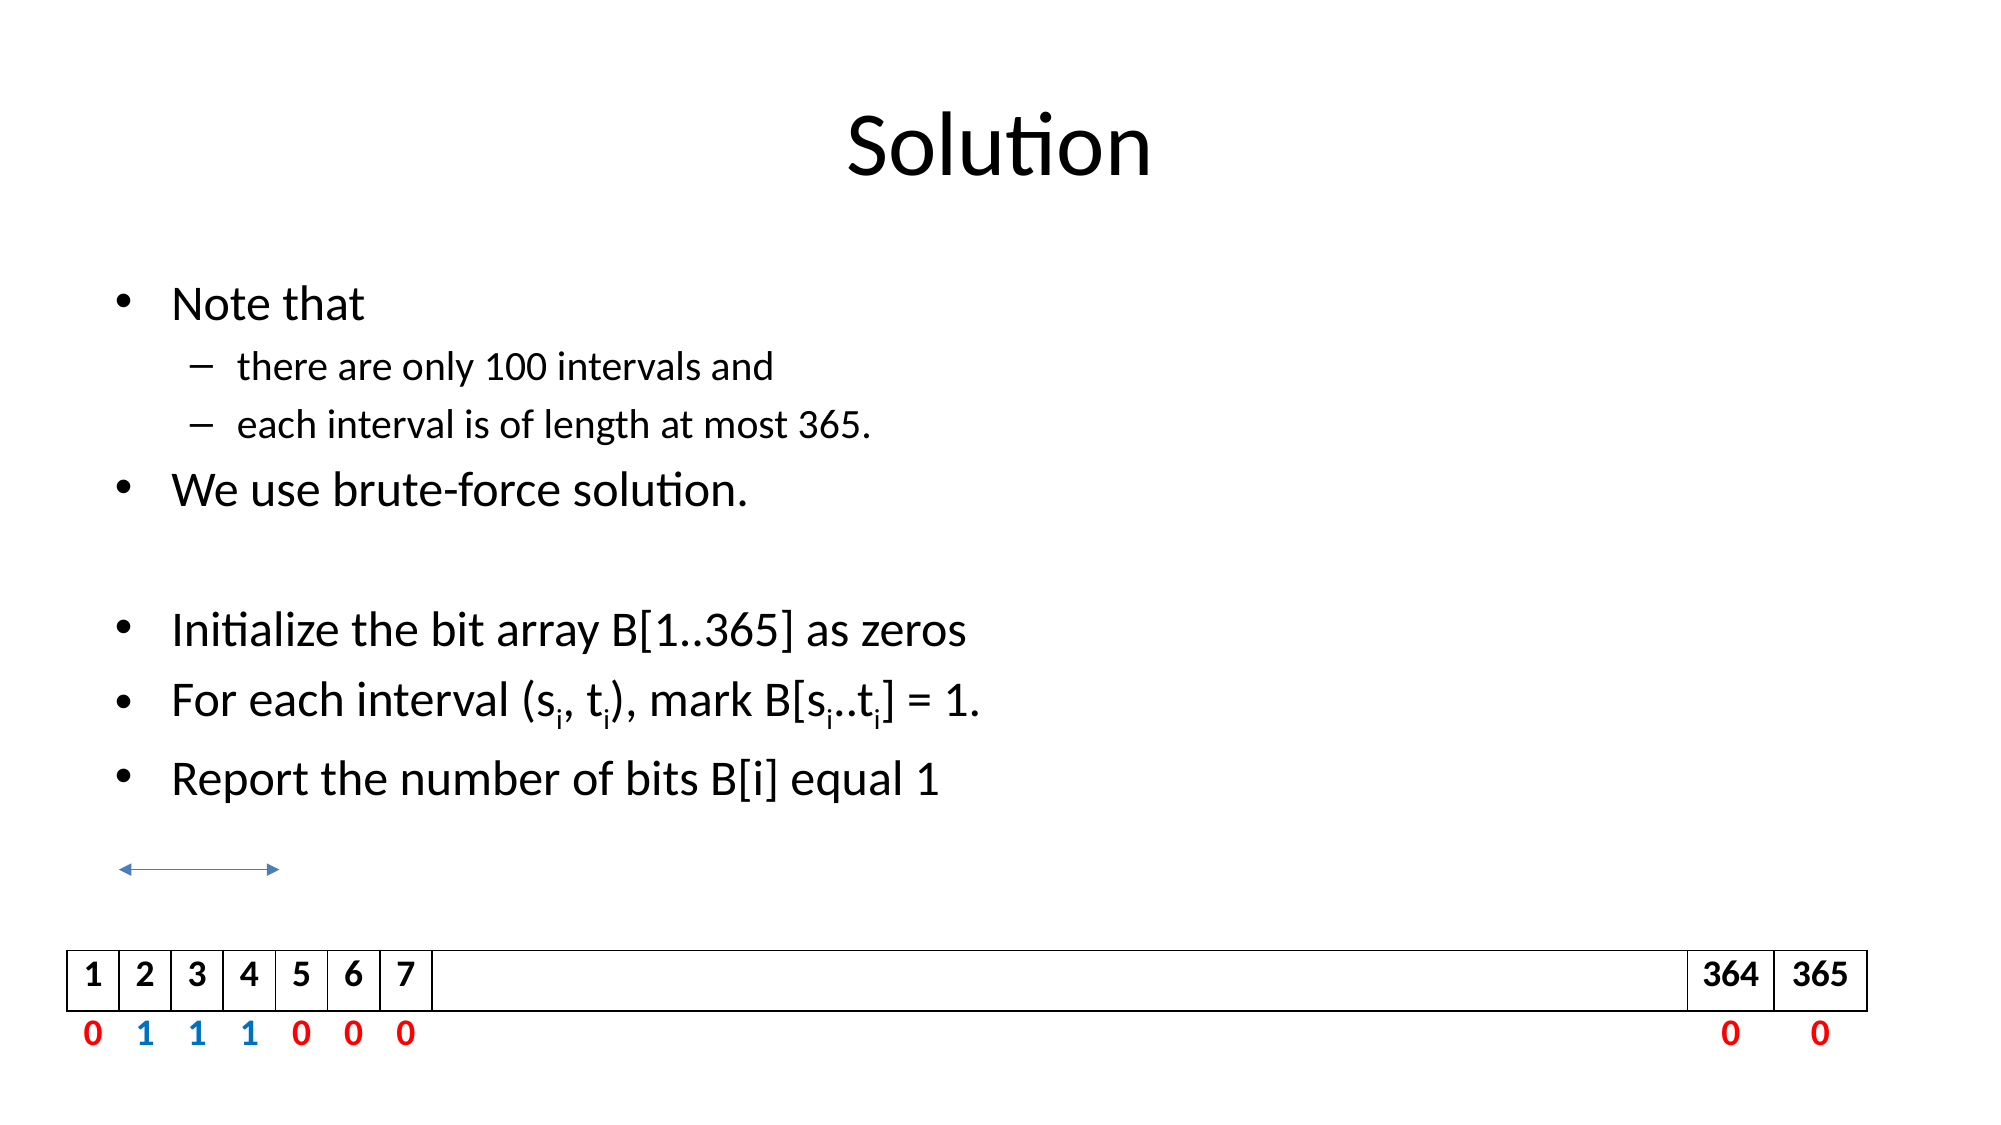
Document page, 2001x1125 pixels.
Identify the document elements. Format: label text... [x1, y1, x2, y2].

list Note that there are only 100 intervals and each interval is of length at most 365. We use brute-force solution. Initialize the bit array B[1..365] as zeros For each interval (si, ti), mark B[si..ti] = 1. Report the number of bits B[i] equal 1 [99, 262, 1900, 1005]
table_header 0 [380, 1010, 432, 1070]
table_header 365 [1775, 951, 1866, 1010]
table_header [433, 951, 1687, 1010]
table_header 6 [328, 951, 379, 1010]
table_header 0 [1688, 1010, 1774, 1070]
table_header 0 [1774, 1010, 1867, 1070]
table_header 0 [67, 1010, 119, 1070]
table_header 7 [381, 951, 431, 1010]
title Solution [99, 45, 1900, 233]
table_header 0 [328, 1010, 380, 1070]
table_header 4 [224, 951, 275, 1010]
table_header 1 [68, 951, 118, 1010]
table_header 1 [171, 1010, 223, 1070]
table_header 0 [275, 1010, 328, 1070]
table_header 1 [223, 1010, 275, 1070]
table_header 1 [119, 1010, 171, 1070]
table_header 2 [120, 951, 170, 1010]
table_header 364 [1688, 951, 1773, 1010]
table_header 3 [172, 951, 222, 1010]
table_header 5 [276, 951, 327, 1010]
table_header [432, 1010, 1688, 1070]
